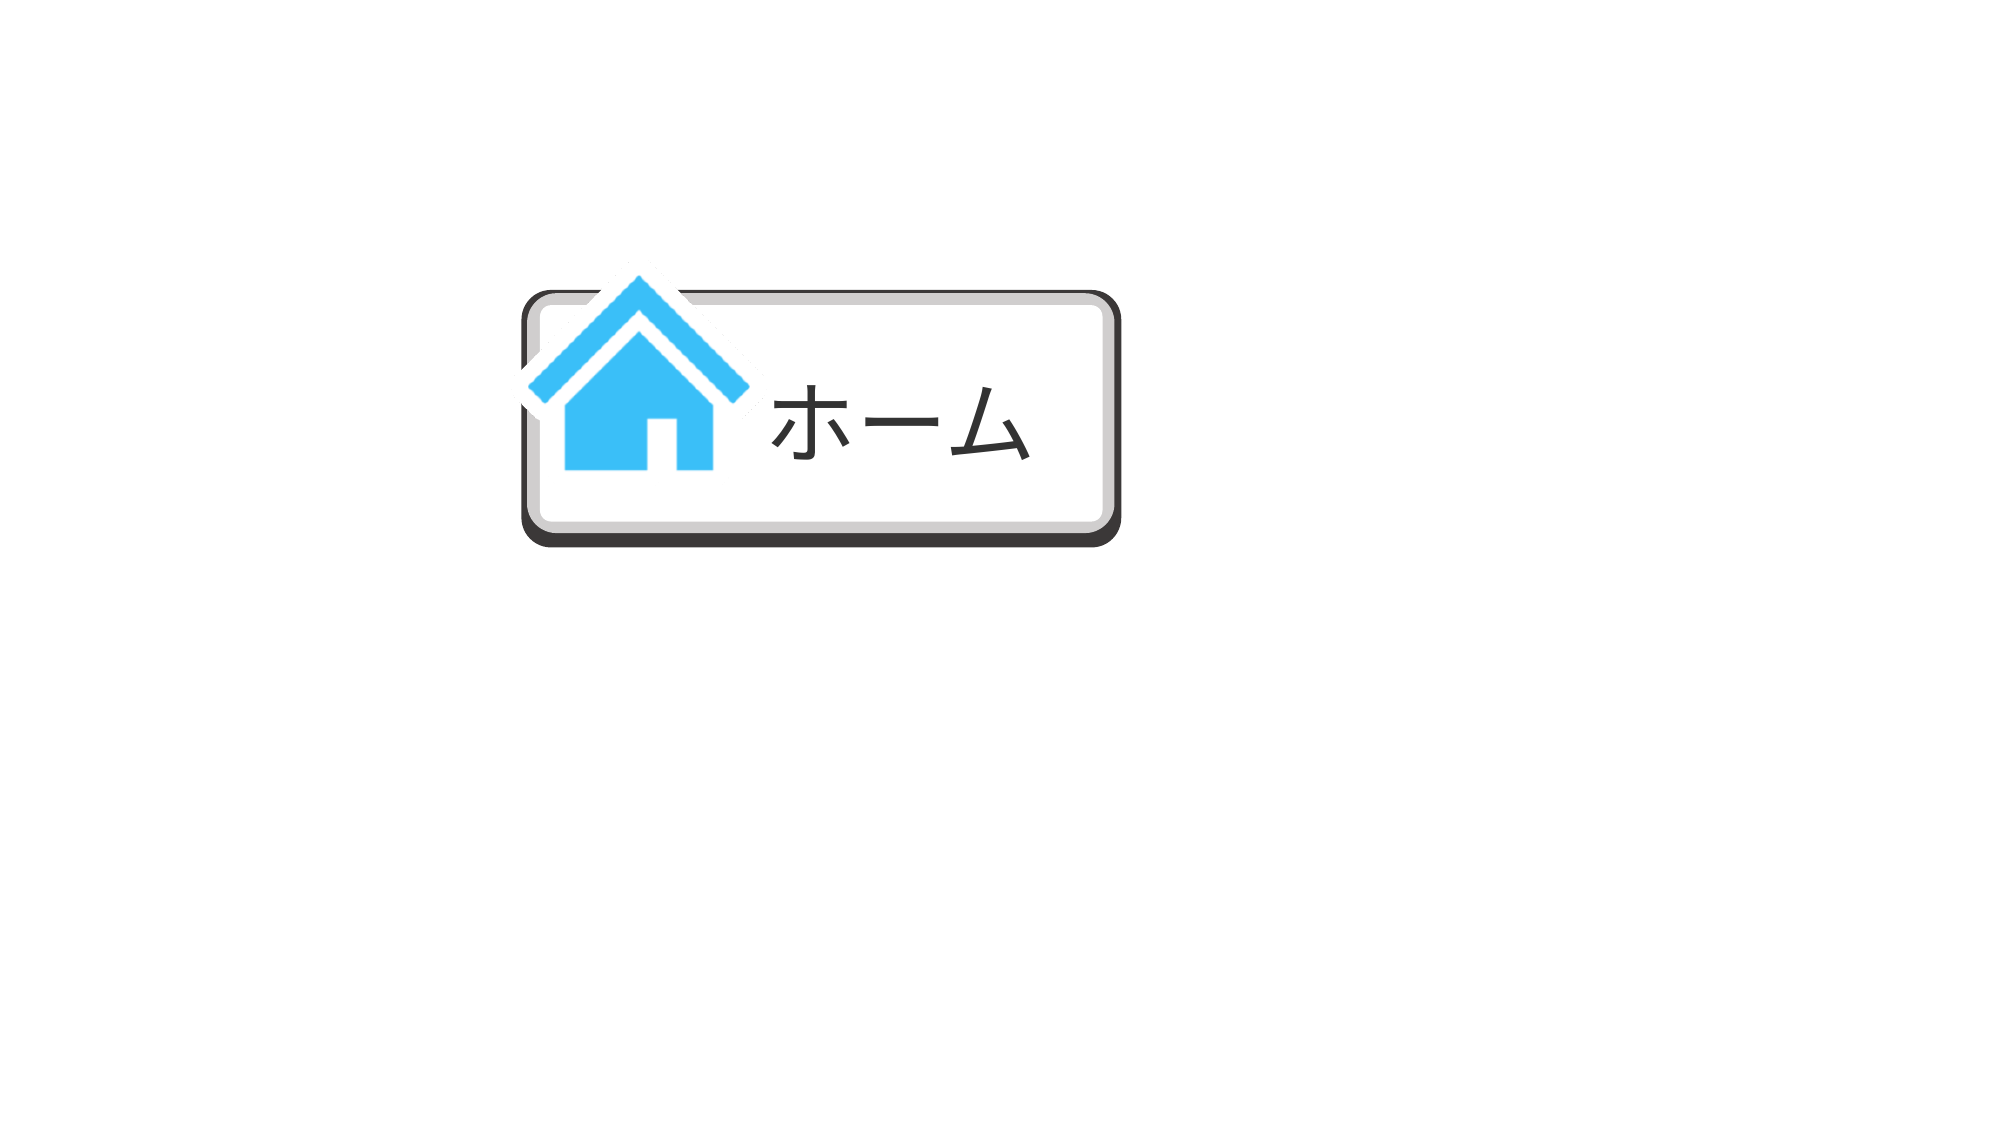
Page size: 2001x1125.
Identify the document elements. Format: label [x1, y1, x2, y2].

picture [508, 242, 769, 503]
text_box [443, 243, 1195, 591]
